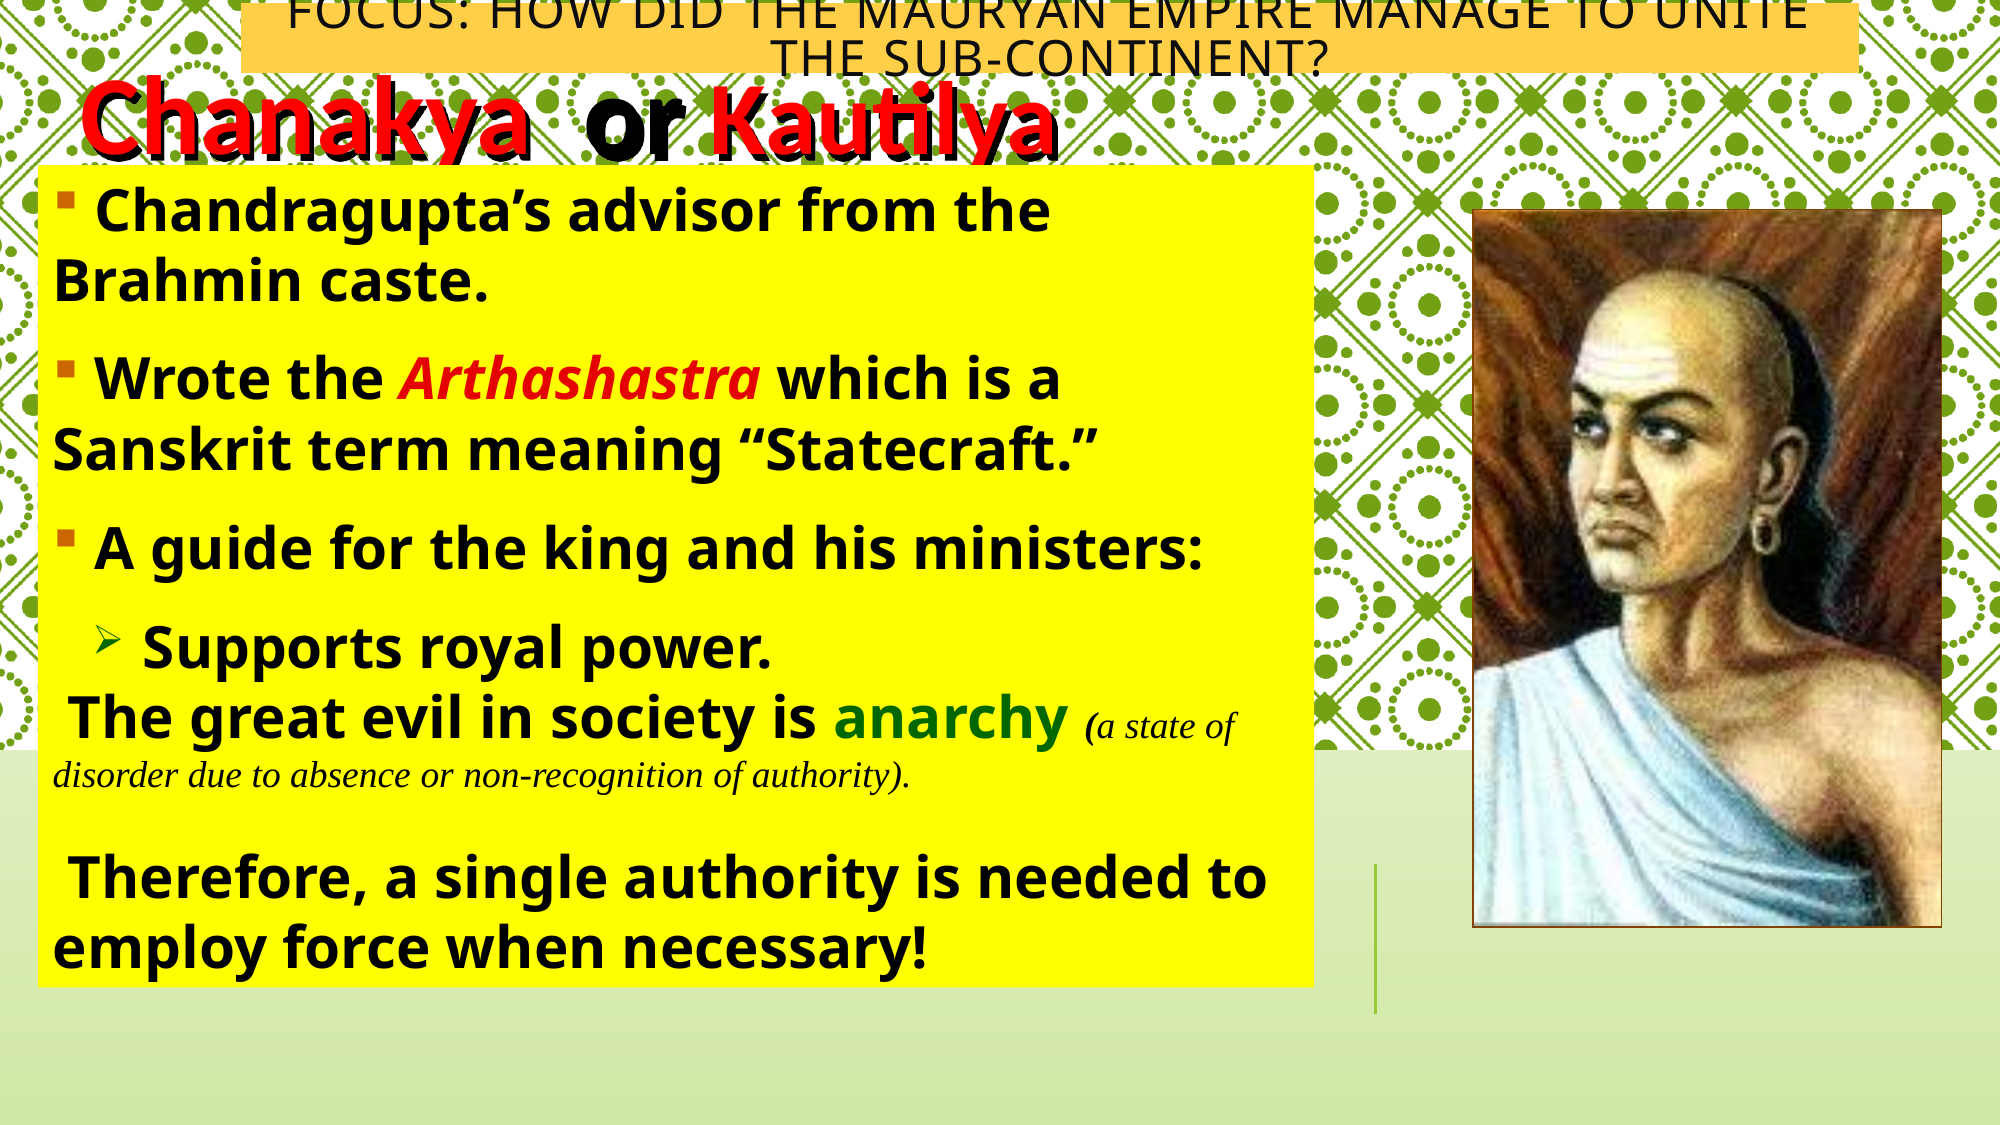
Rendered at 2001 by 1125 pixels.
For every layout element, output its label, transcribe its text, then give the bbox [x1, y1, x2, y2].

text_box Focus: How did the Mauryan empire Manage to Unite the sub-continent? [241, 3, 1859, 73]
picture [1473, 209, 1942, 927]
text_box Chandragupta’s advisor from the Brahmin caste. Wrote the Arthashastra which is a Sanskrit term meaning “Statecraft.” A guide for the king and his ministers: Supports royal power. The great evil in society is anarchy (a state of disorder due to absence or non-recognition of authority). Therefore, a single authority is needed to employ force when necessary! [37, 165, 1315, 988]
text_box Chanakya or Kautilya [0, 34, 1195, 185]
